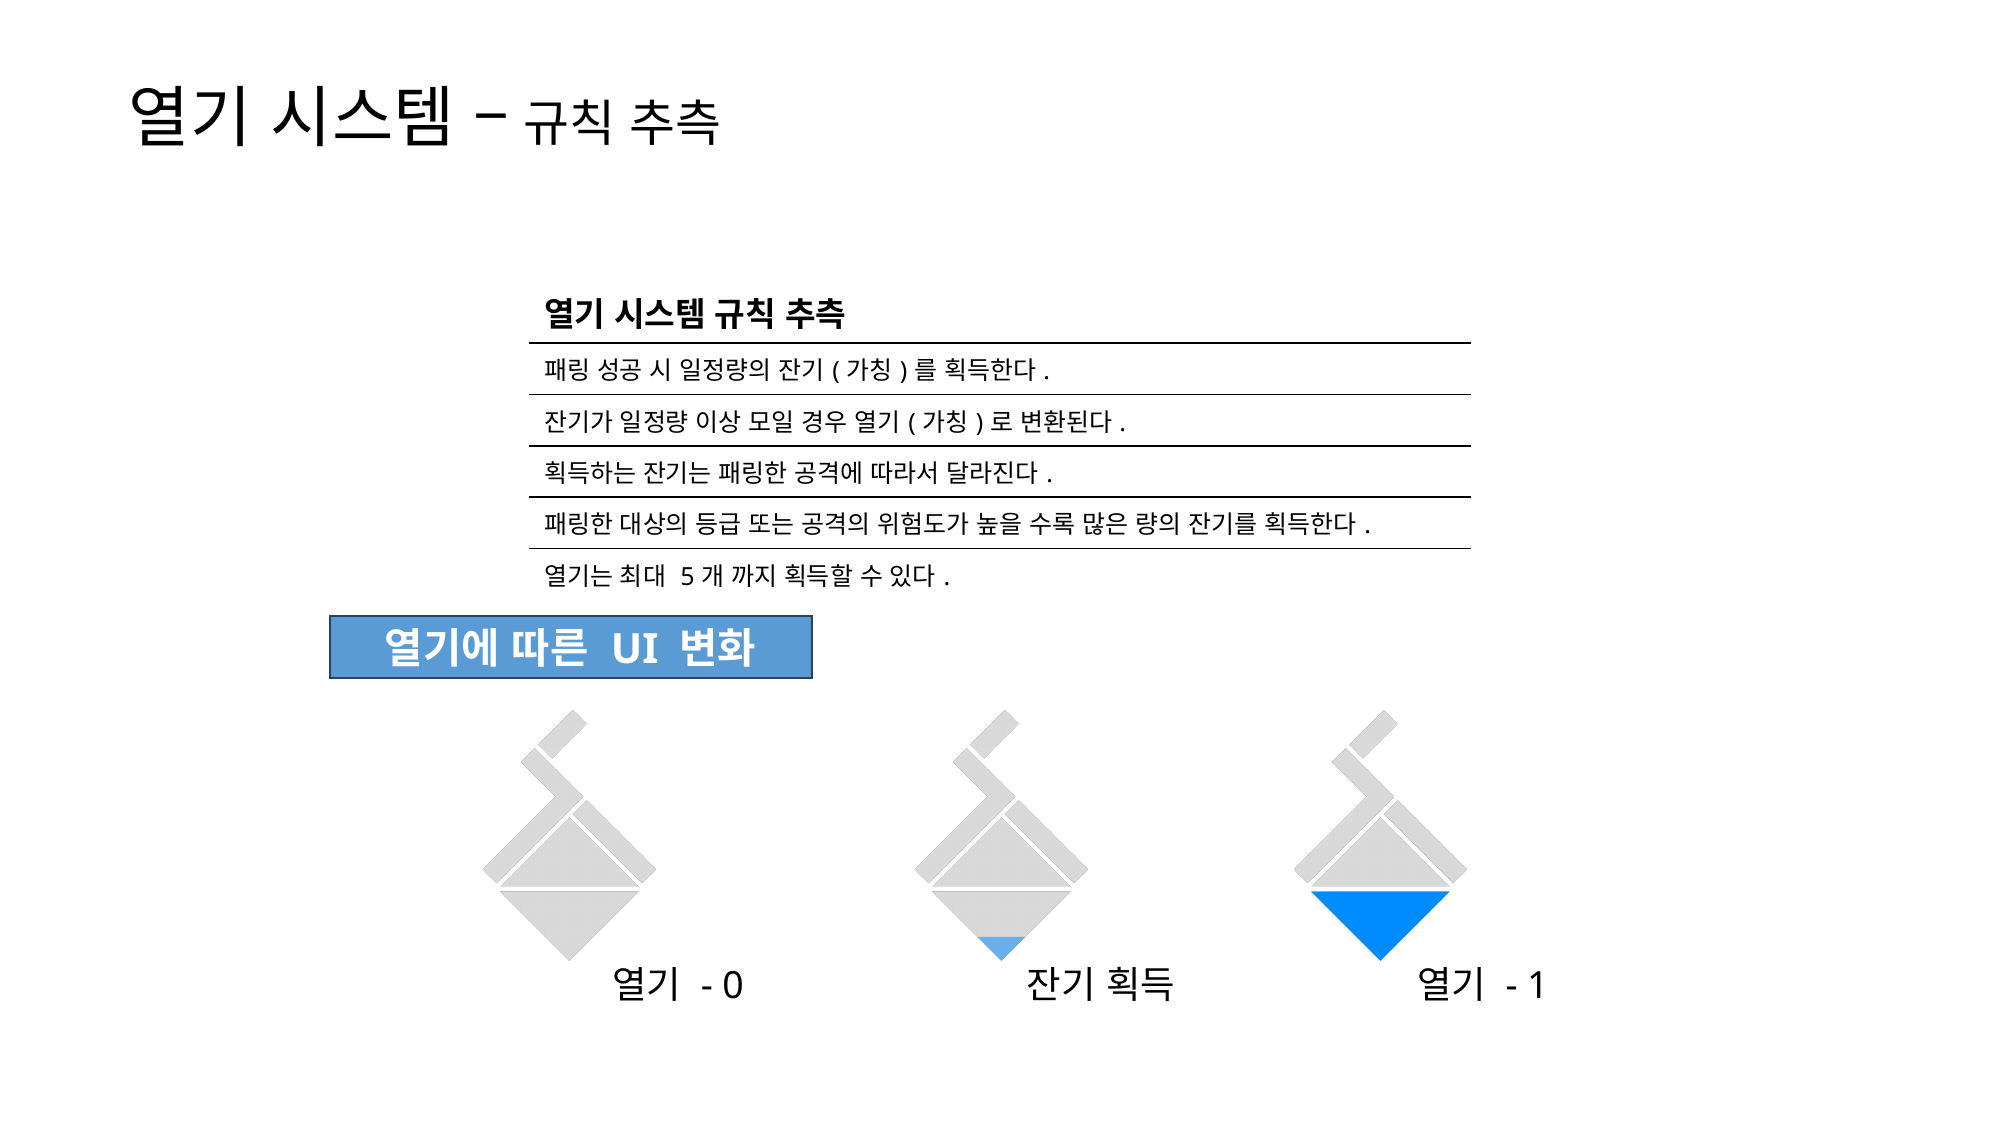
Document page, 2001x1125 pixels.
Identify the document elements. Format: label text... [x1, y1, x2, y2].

text_box 열기 시스템 – 규칙 추측 [113, 63, 1886, 167]
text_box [880, 710, 1259, 1015]
table_cell 패링한 대상의 등급 또는 공격의 위험도가 높을 수록 많은 량의 잔기를 획득한다. [529, 498, 1471, 548]
table_header 열기 시스템 규칙 추측 [529, 280, 1471, 342]
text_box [1259, 710, 1698, 1015]
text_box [448, 710, 880, 1015]
table_cell 획득하는 잔기는 패링한 공격에 따라서 달라진다. [529, 447, 1471, 496]
table_cell 잔기가 일정량 이상 모일 경우 열기(가칭)로 변환된다. [529, 395, 1471, 445]
table_cell 열기는 최대 5개 까지 획득할 수 있다. [529, 549, 1471, 600]
table_cell 패링 성공 시 일정량의 잔기(가칭)를 획득한다. [529, 344, 1471, 394]
text_box 열기에 따른 UI 변화 [329, 615, 813, 679]
